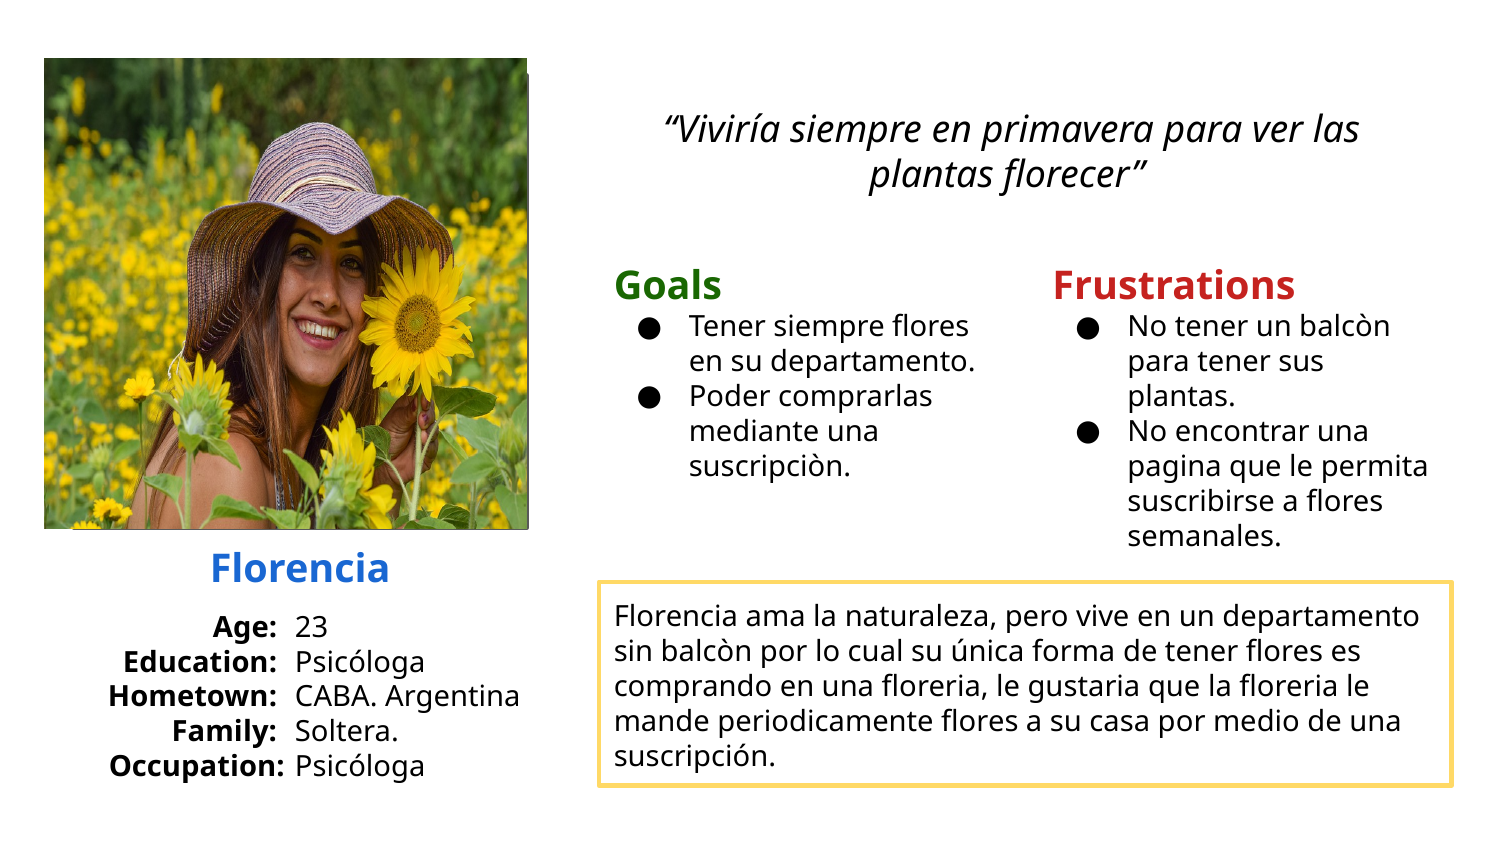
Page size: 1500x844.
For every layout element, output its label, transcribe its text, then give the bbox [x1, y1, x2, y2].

text_box Florencia [74, 537, 527, 592]
text_box Frustrations No tener un balcòn para tener sus plantas. No encontrar una pagina que le permita suscribirse a flores semanales. [1037, 244, 1452, 562]
text_box Florencia ama la naturaleza, pero vive en un departamento sin balcòn por lo cual su única forma de tener flores es comprando en una floreria, le gustaria que la floreria le mande periodicamente flores a su casa por medio de una suscripción. [598, 581, 1452, 786]
text_box 23 Psicóloga CABA. Argentina Soltera. Psicóloga [280, 592, 579, 793]
text_box Goals Tener siempre flores en su departamento. Poder comprarlas mediante una suscripciòn. [598, 244, 1013, 562]
text_box “Viviría siempre en primavera para ver las plantas florecer” [598, 75, 1425, 225]
picture [44, 58, 527, 529]
text_box Age: Education: Hometown: Family: Occupation: [53, 592, 280, 793]
